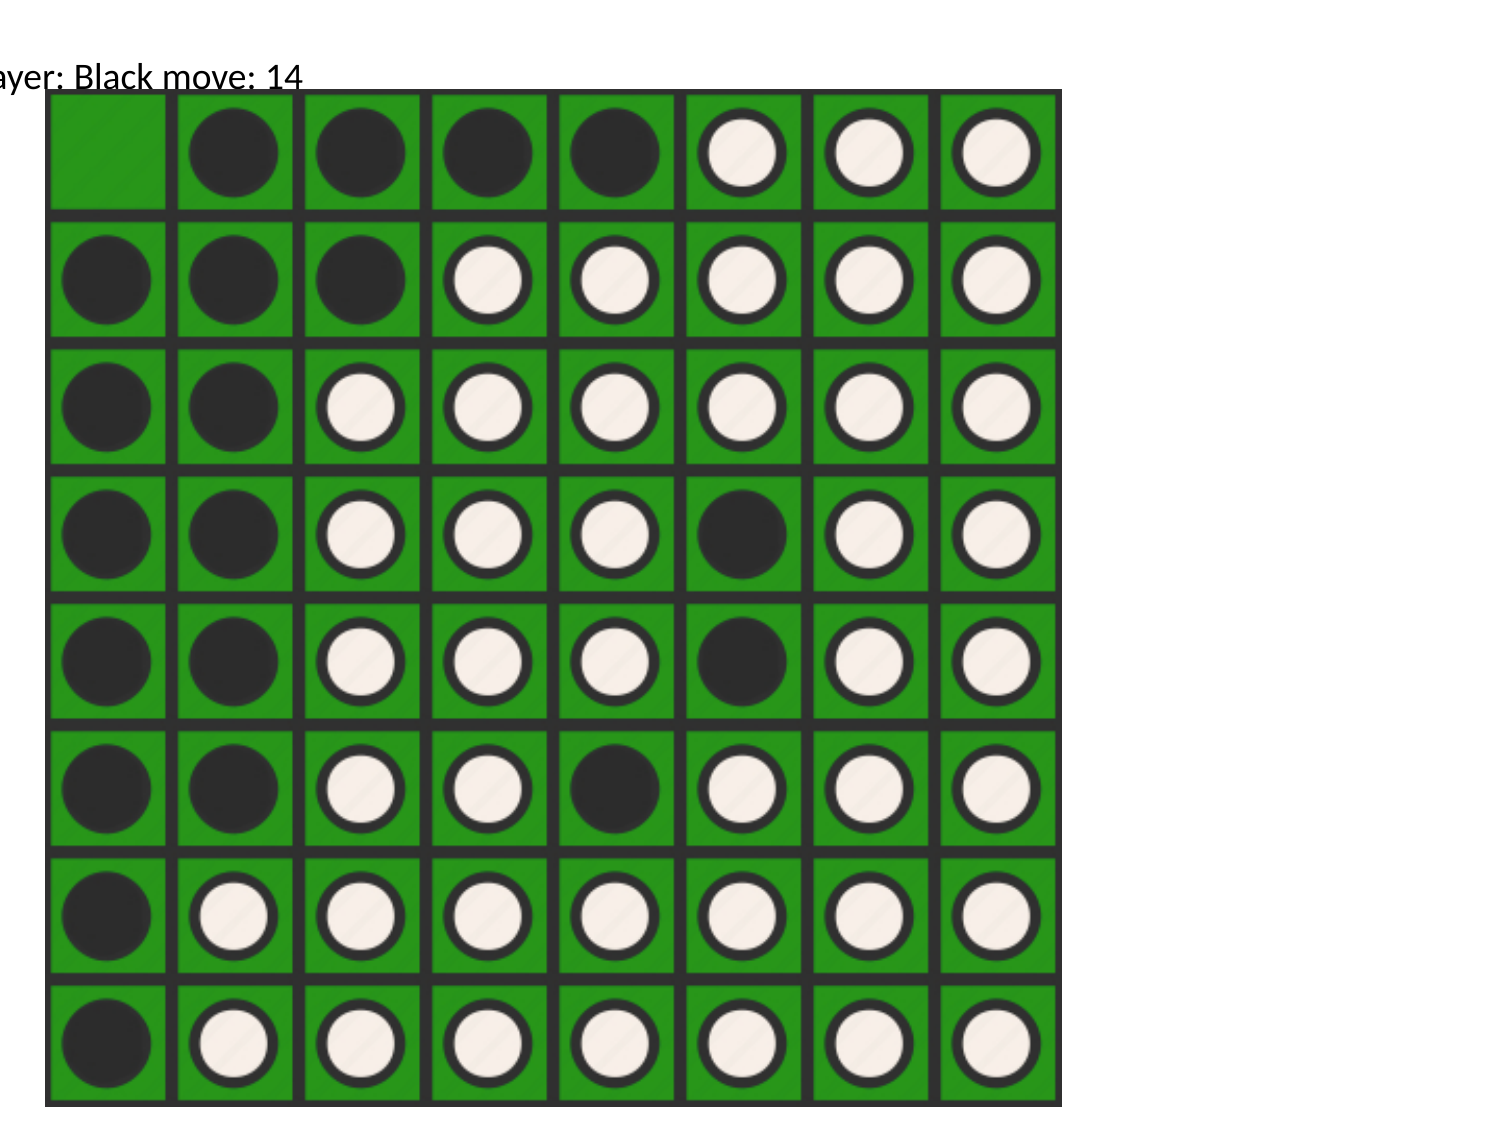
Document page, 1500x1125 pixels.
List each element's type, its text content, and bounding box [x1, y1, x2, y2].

picture [44, 89, 1062, 1107]
text_box turn: 59 player: Black move: 14 [0, 44, 319, 105]
